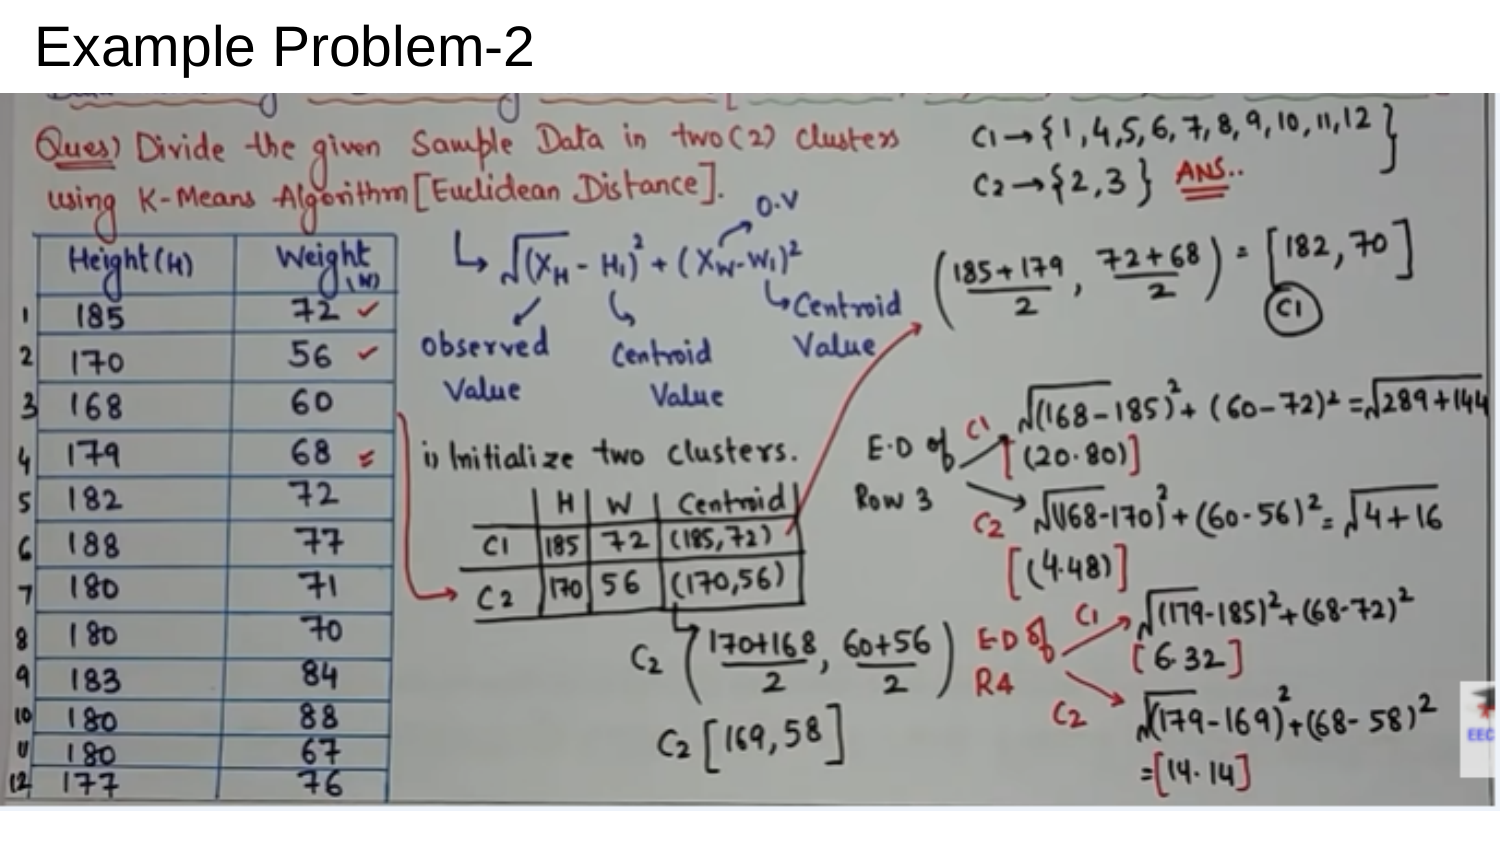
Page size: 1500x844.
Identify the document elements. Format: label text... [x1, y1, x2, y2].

picture [0, 93, 1500, 811]
title Example Problem-2 [19, 0, 1418, 92]
